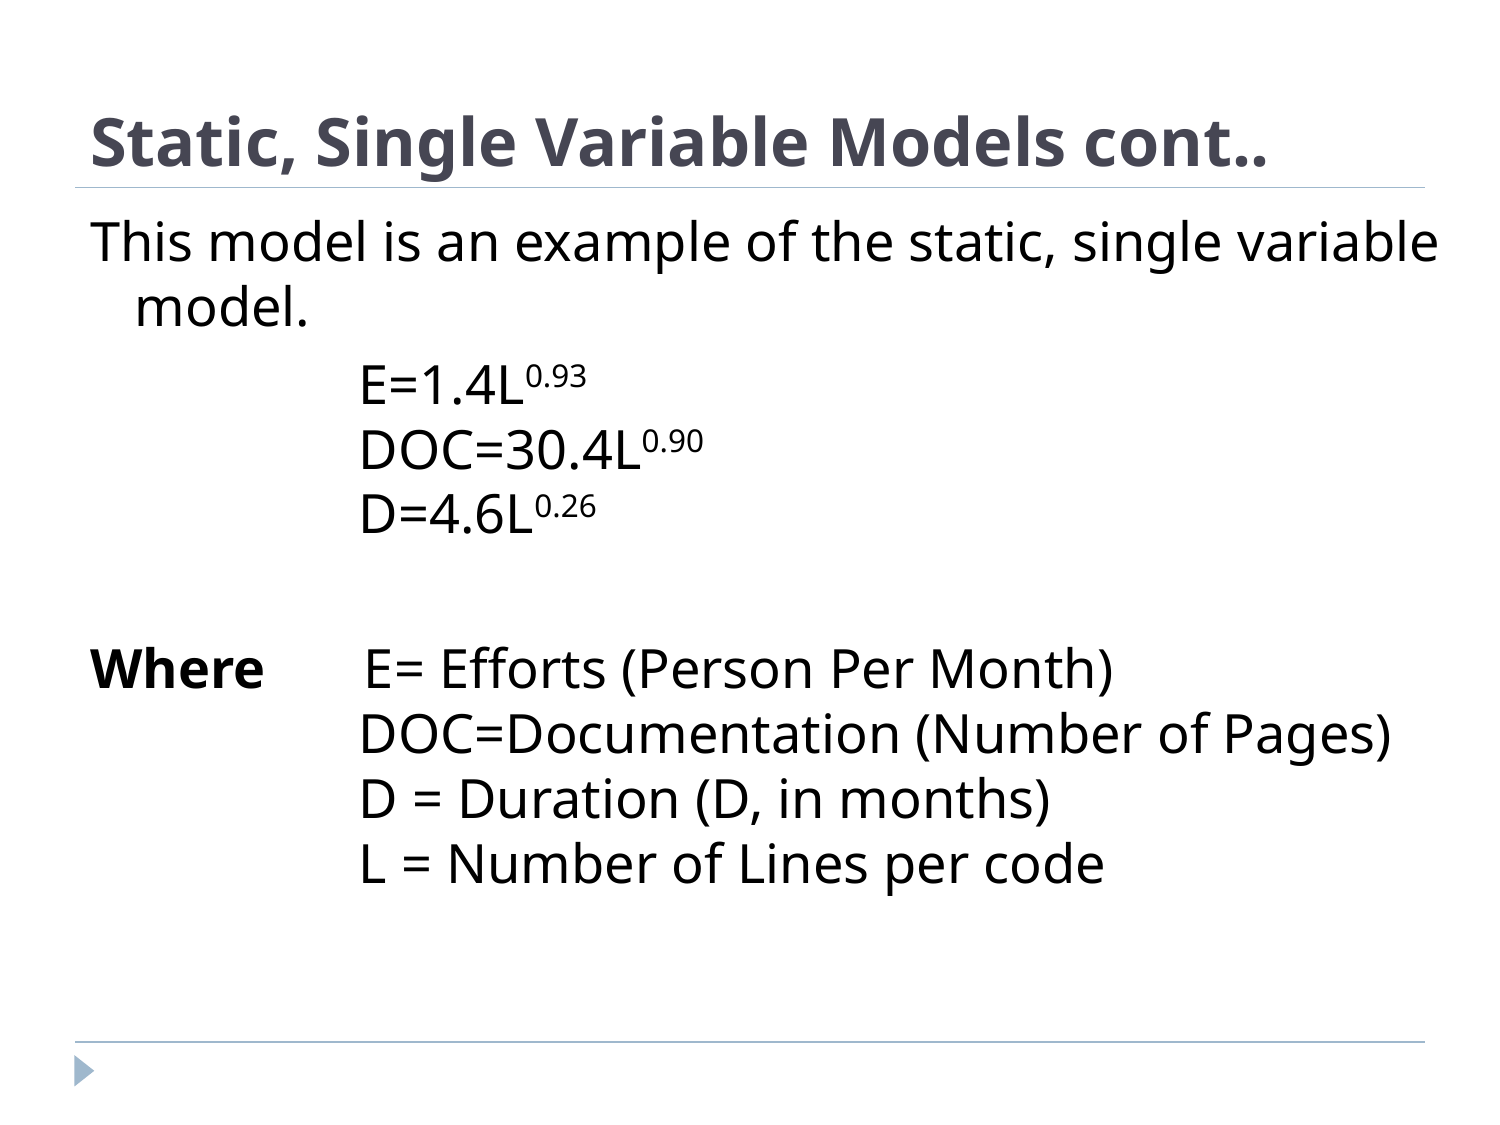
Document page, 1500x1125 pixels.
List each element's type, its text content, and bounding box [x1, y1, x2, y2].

title Static, Single Variable Models cont.. [75, 24, 1425, 188]
list This model is an example of the static, single variable model. E=1.4L0.93 DOC=30.4L0.90 D=4.6L0.26 Where E= Efforts (Person Per Month) DOC=Documentation (Number of Pages) D = Duration (D, in months) L = Number of Lines per code [75, 200, 1500, 1125]
